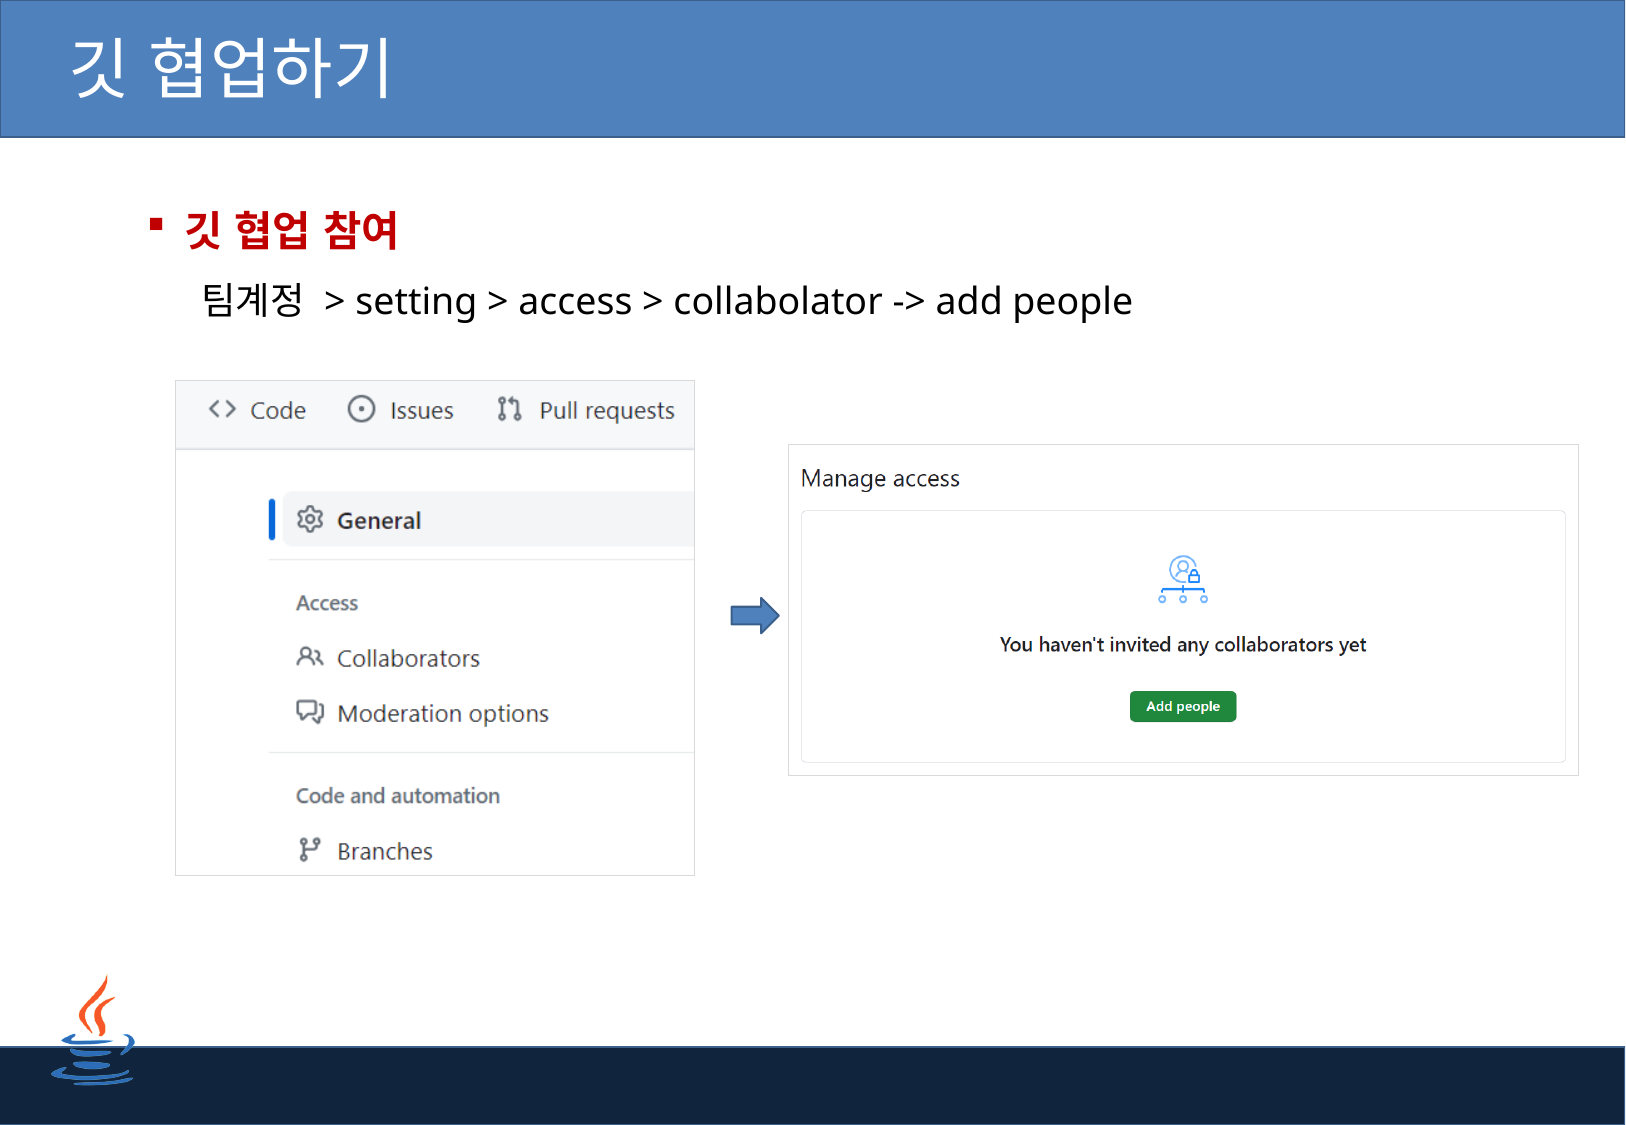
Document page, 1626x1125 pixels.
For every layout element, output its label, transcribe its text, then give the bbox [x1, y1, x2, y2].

text_box [729, 595, 781, 636]
picture [788, 444, 1579, 776]
picture [38, 973, 151, 1086]
title 깃 협업하기 [0, 0, 1018, 138]
picture [175, 379, 695, 876]
text_box 팀계정 > setting > access > collabolator -> add people [186, 270, 1569, 330]
text_box 깃 협업 참여 [131, 172, 695, 256]
